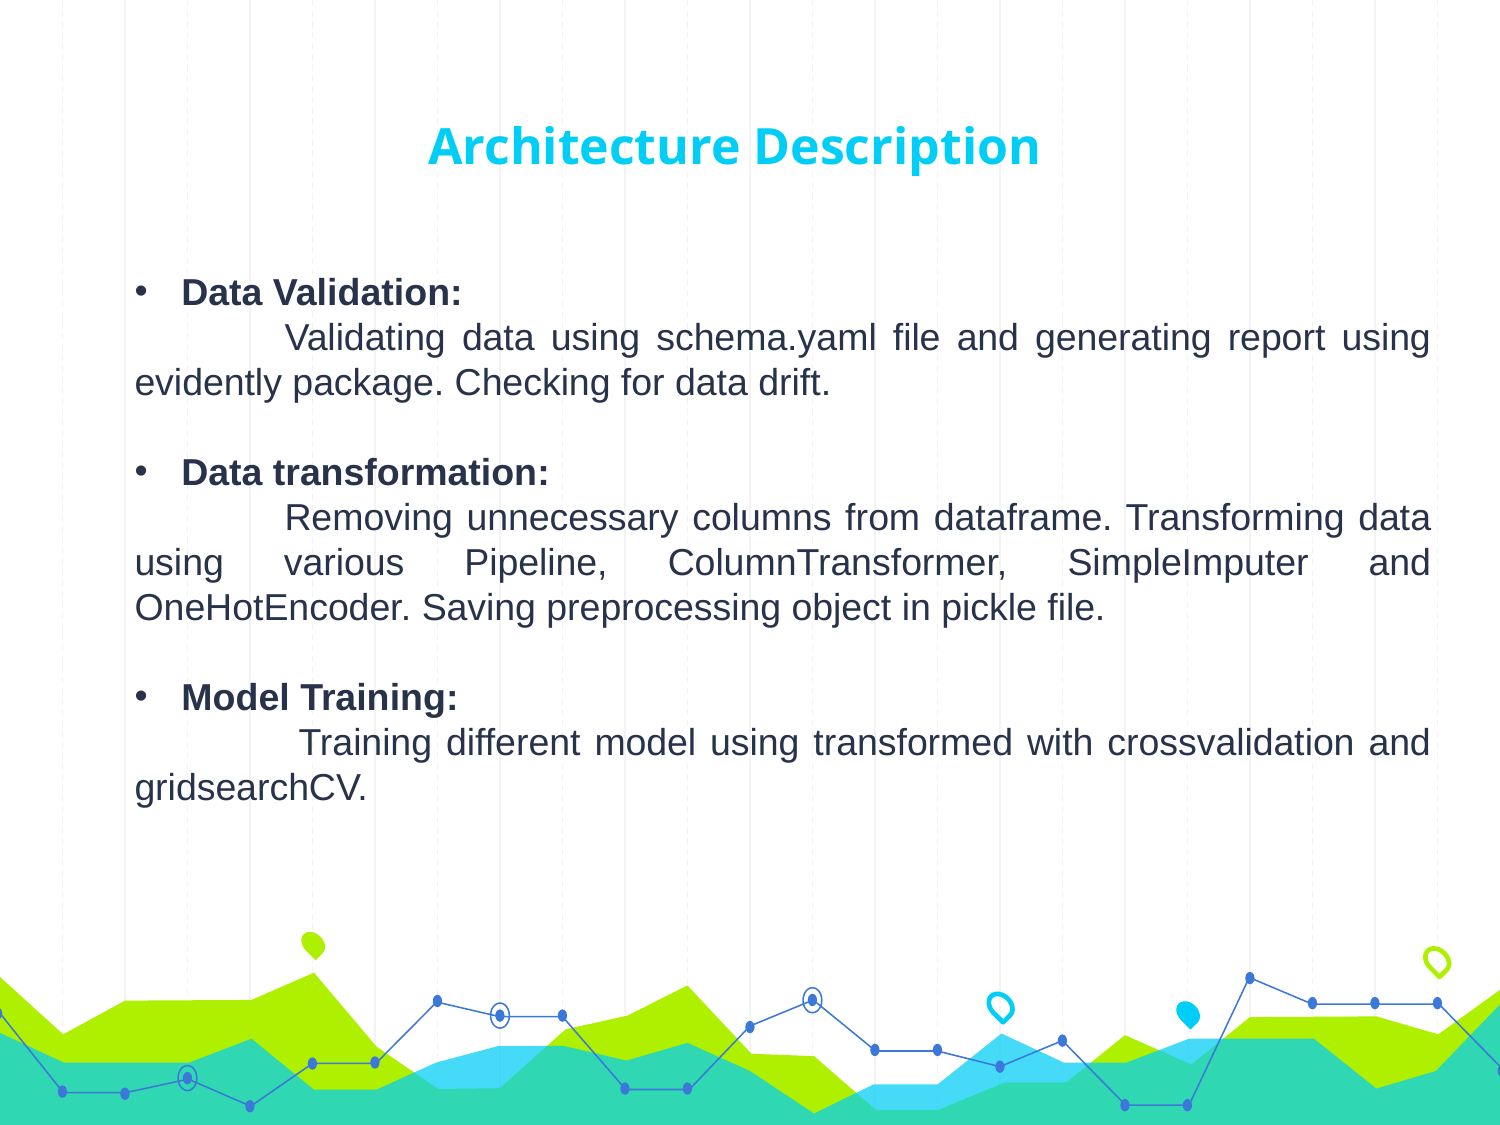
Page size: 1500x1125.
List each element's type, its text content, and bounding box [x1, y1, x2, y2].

title Architecture Description [0, 37, 1500, 195]
text_box Data Validation: Validating data using schema.yaml file and generating report using evidently package. Checking for data drift. Data transformation: Removing unnecessary columns from dataframe. Transforming data using various Pipeline, ColumnTransformer, SimpleImputer and OneHotEncoder. Saving preprocessing object in pickle file. Model Training: Training different model using transformed with crossvalidation and gridsearchCV. [119, 253, 1447, 946]
